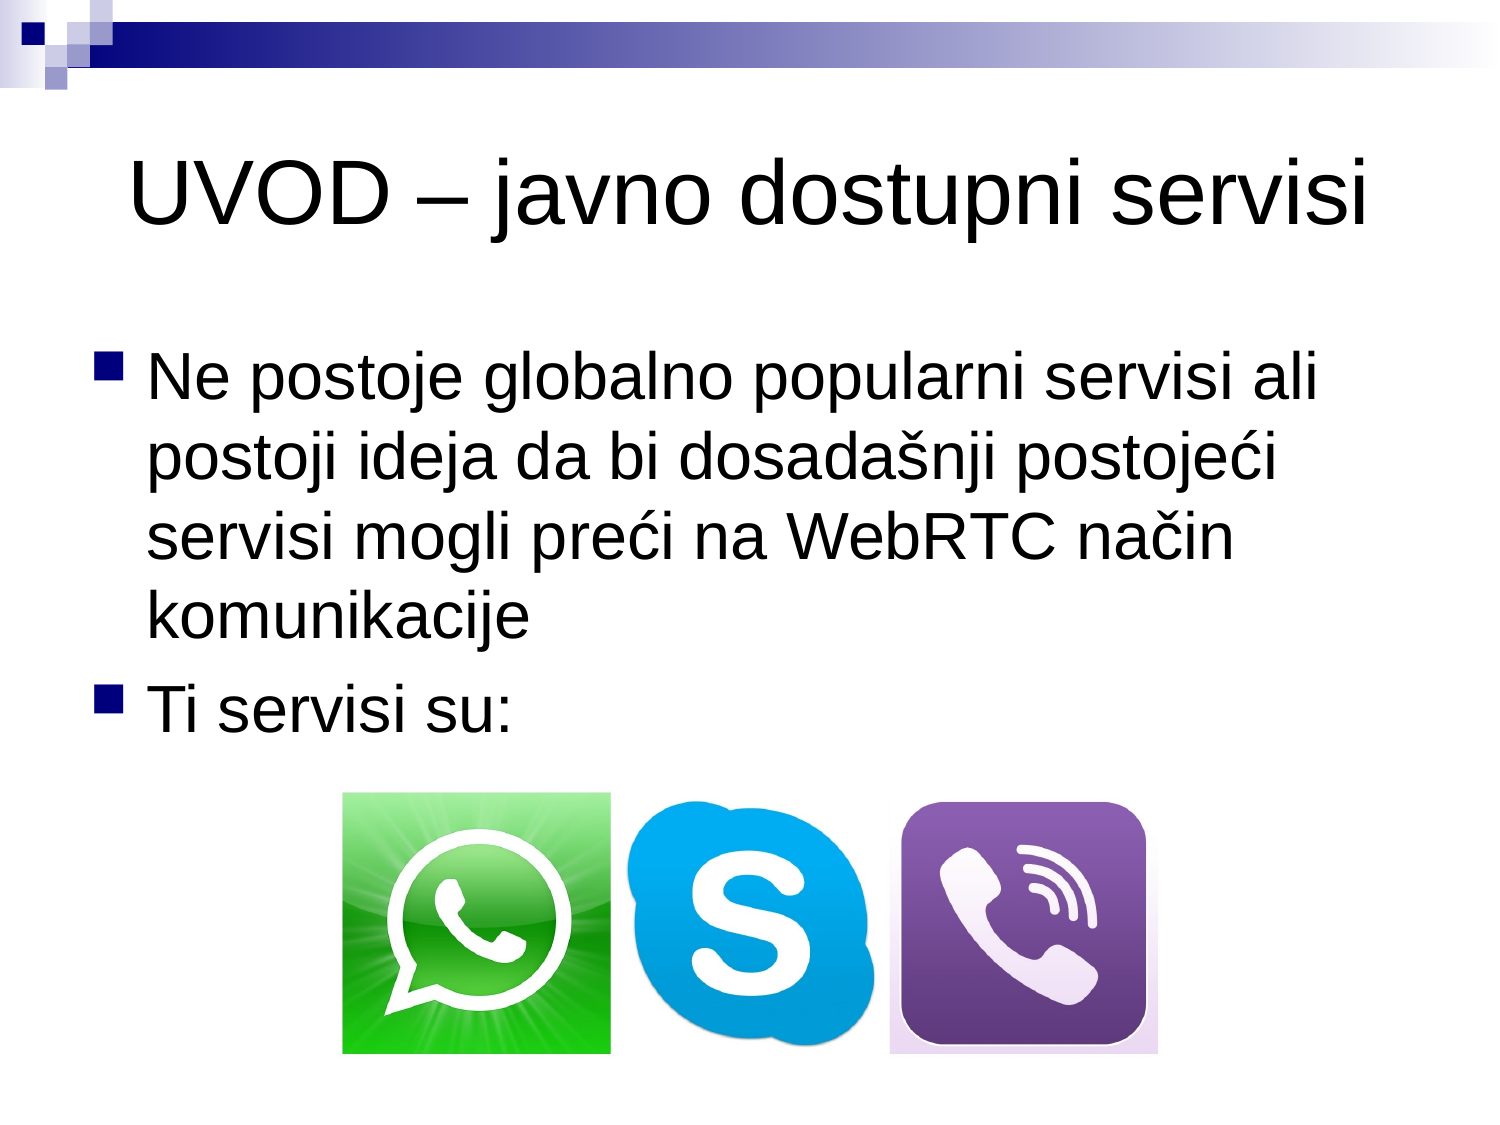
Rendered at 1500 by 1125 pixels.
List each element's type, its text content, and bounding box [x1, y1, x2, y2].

list Ne postoje globalno popularni servisi ali postoji ideja da bi dosadašnji postojeći servisi mogli preći na WebRTC način komunikacije Ti servisi su: [75, 324, 1425, 963]
picture [337, 787, 1163, 1059]
title UVOD – javno dostupni servisi [75, 75, 1425, 300]
